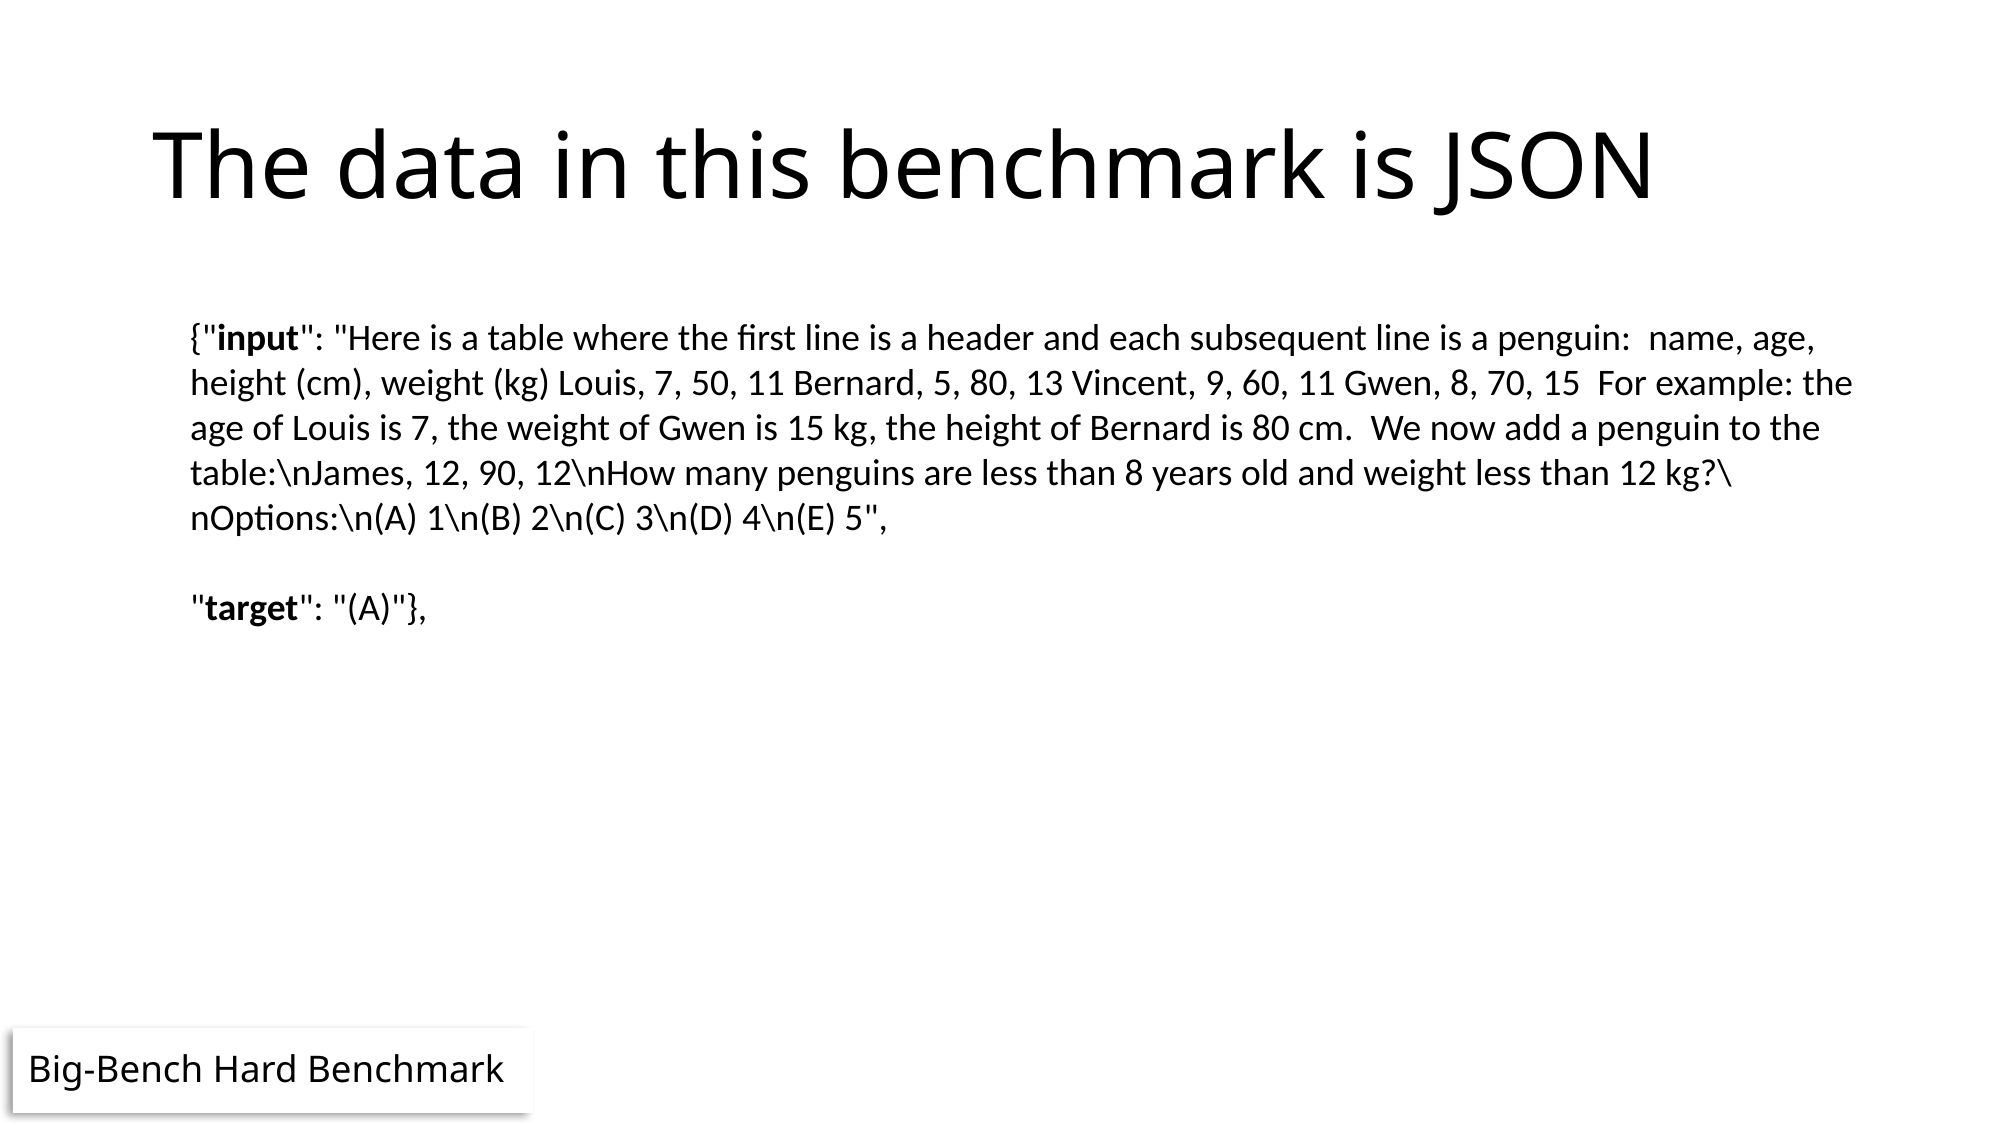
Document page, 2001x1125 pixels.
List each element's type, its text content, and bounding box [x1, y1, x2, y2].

title The data in this benchmark is JSON [137, 59, 1863, 278]
text_box Big-Bench Hard Benchmark [12, 1028, 534, 1113]
text_box {"input": "Here is a table where the first line is a header and each subsequent line is a penguin: name, age, height (cm), weight (kg) Louis, 7, 50, 11 Bernard, 5, 80, 13 Vincent, 9, 60, 11 Gwen, 8, 70, 15 For example: the age of Louis is 7, the weight of Gwen is 15 kg, the height of Bernard is 80 cm. We now add a penguin to the table:\nJames, 12, 90, 12\nHow many penguins are less than 8 years old and weight less than 12 kg?\nOptions:\n(A) 1\n(B) 2\n(C) 3\n(D) 4\n(E) 5", "target": "(A)"}, [175, 305, 1884, 636]
